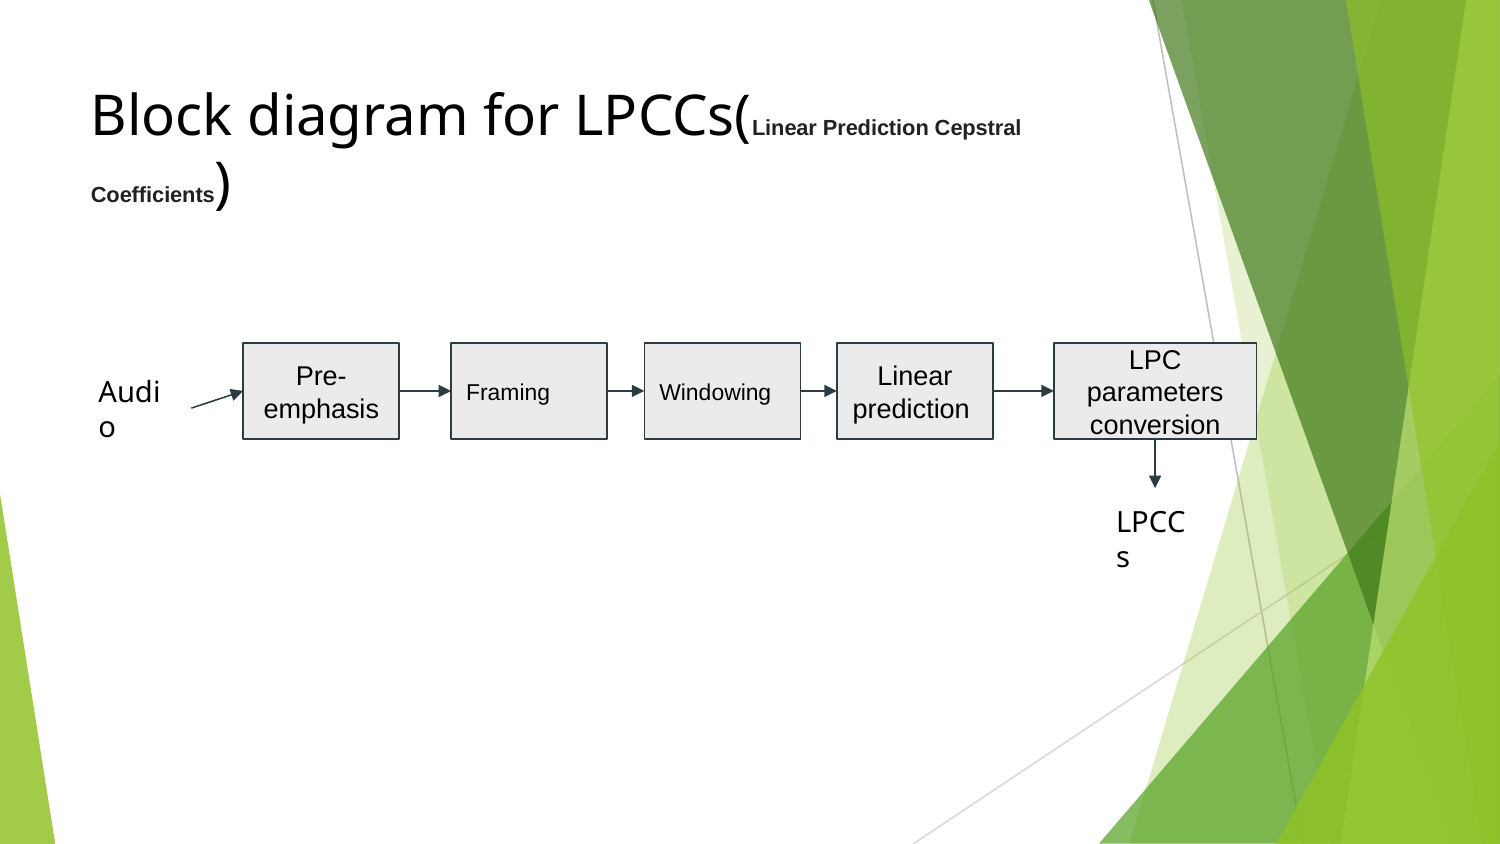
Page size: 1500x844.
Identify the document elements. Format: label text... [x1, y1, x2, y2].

text_box Windowing [644, 342, 801, 439]
text_box Framing [451, 342, 608, 439]
text_box LPCCs [1101, 488, 1210, 588]
text_box Linear prediction [836, 342, 993, 439]
text_box Audio [83, 358, 192, 459]
text_box LPC parameters conversion [1053, 342, 1257, 439]
title Block diagram for LPCCs(Linear Prediction Cepstral Coefﬁcients) [83, 75, 1141, 238]
text_box Pre- emphasis [243, 342, 400, 439]
